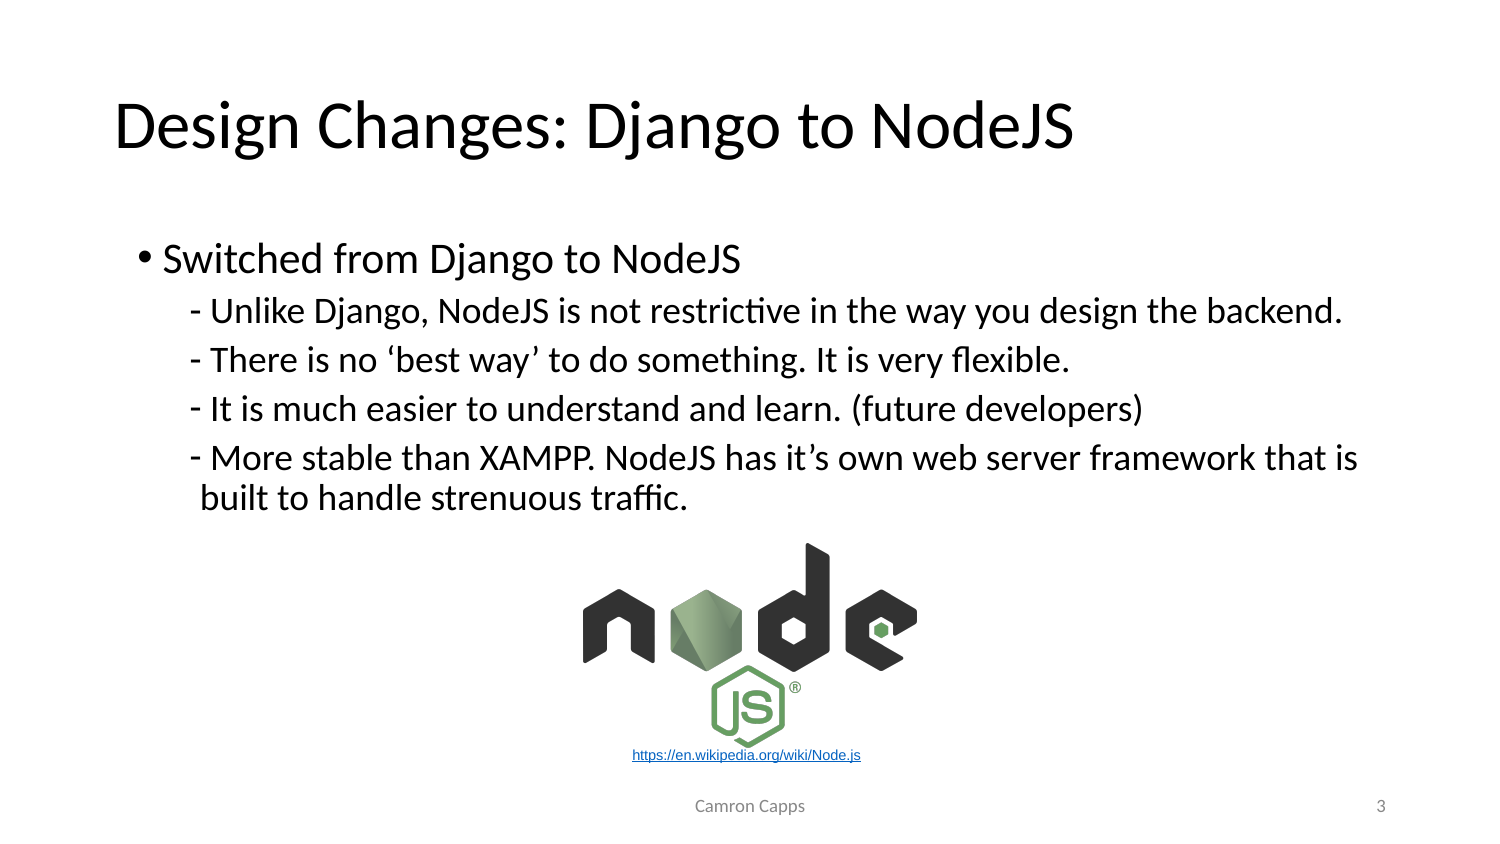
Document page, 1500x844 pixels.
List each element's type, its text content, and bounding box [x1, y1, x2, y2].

slide_number ‹#› [1059, 782, 1397, 827]
list Switched from Django to NodeJS Unlike Django, NodeJS is not restrictive in the way you design the backend. There is no ‘best way’ to do something. It is very flexible. It is much easier to understand and learn. (future developers) More stable than XAMPP. NodeJS has it’s own web server framework that is built to handle strenuous traffic. [103, 224, 1397, 760]
picture [583, 543, 917, 748]
title Design Changes: Django to NodeJS [103, 44, 1397, 208]
footer Camron Capps [496, 782, 1004, 827]
text_box https://en.wikipedia.org/wiki/Node.js [617, 738, 955, 772]
